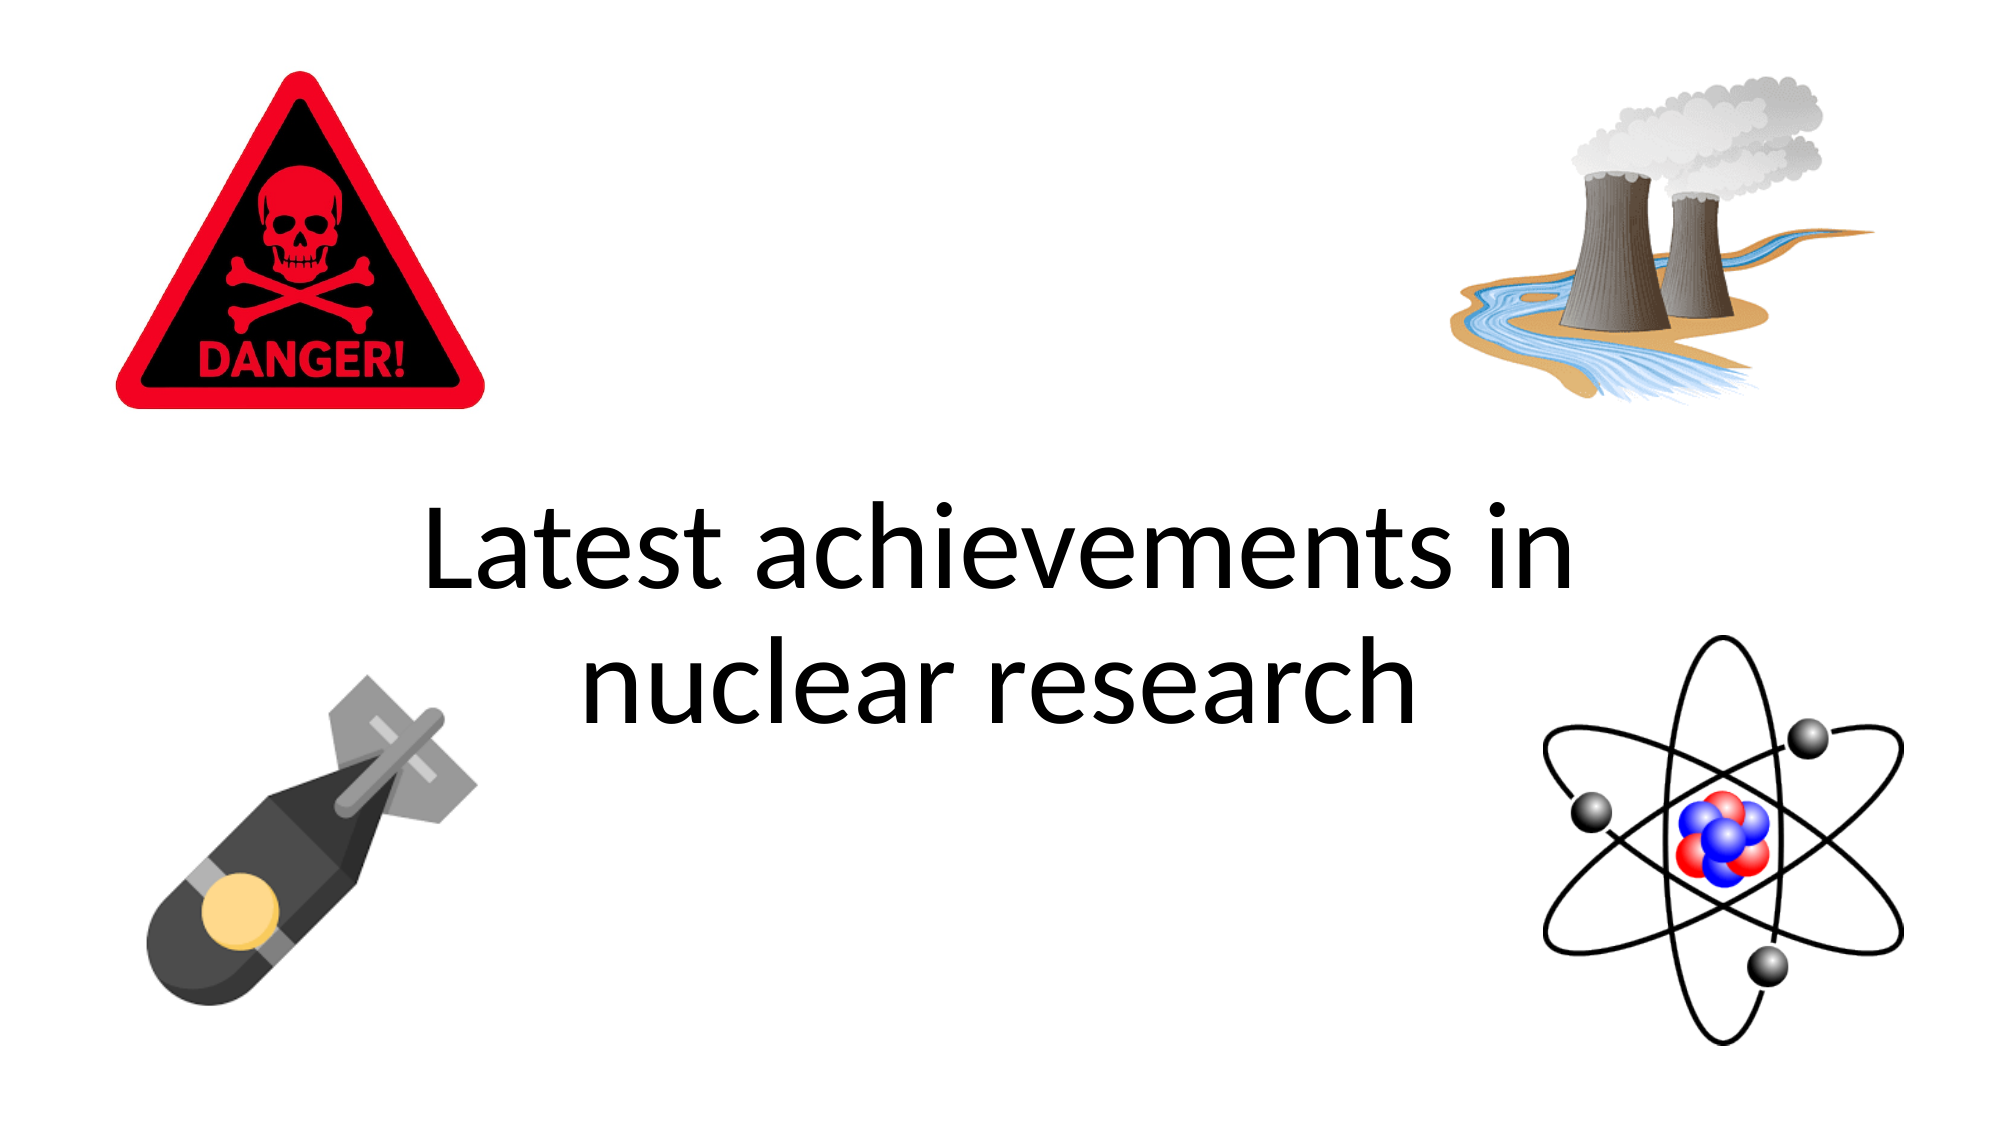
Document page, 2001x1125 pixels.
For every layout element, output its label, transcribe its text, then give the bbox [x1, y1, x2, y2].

picture [136, 664, 489, 1017]
picture [1543, 635, 1904, 1046]
picture [1435, 44, 1889, 440]
title Latest achievements in nuclear research [249, 366, 1750, 759]
picture [111, 66, 489, 414]
